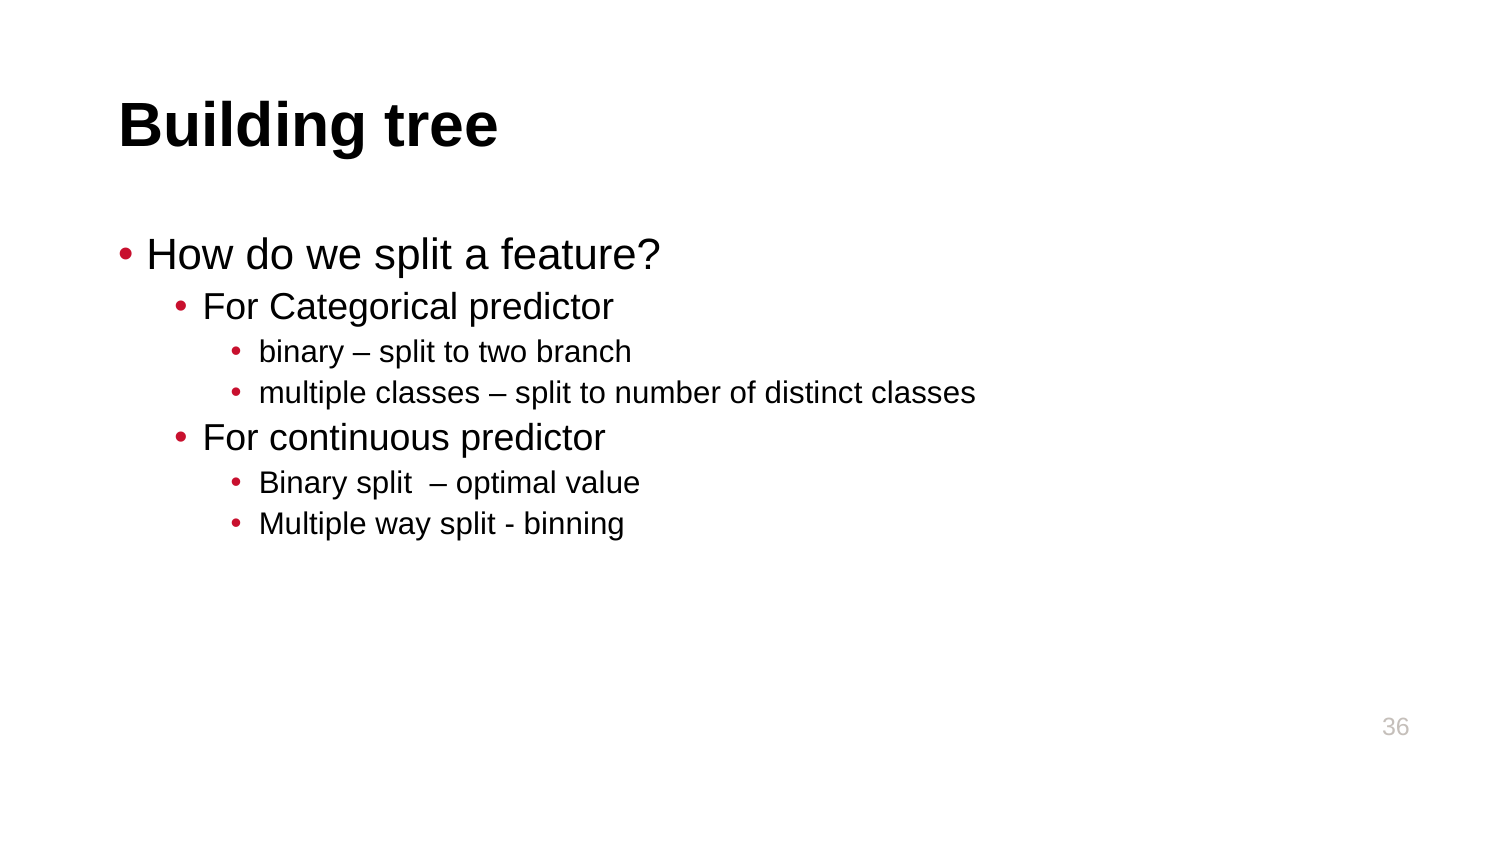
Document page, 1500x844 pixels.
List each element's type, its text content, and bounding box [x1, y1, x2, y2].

slide_number 36 [1074, 703, 1425, 748]
title Building tree [103, 44, 1397, 208]
list How do we split a feature? For Categorical predictor binary – split to two branch multiple classes – split to number of distinct classes For continuous predictor Binary split – optimal value Multiple way split - binning [103, 224, 1397, 760]
